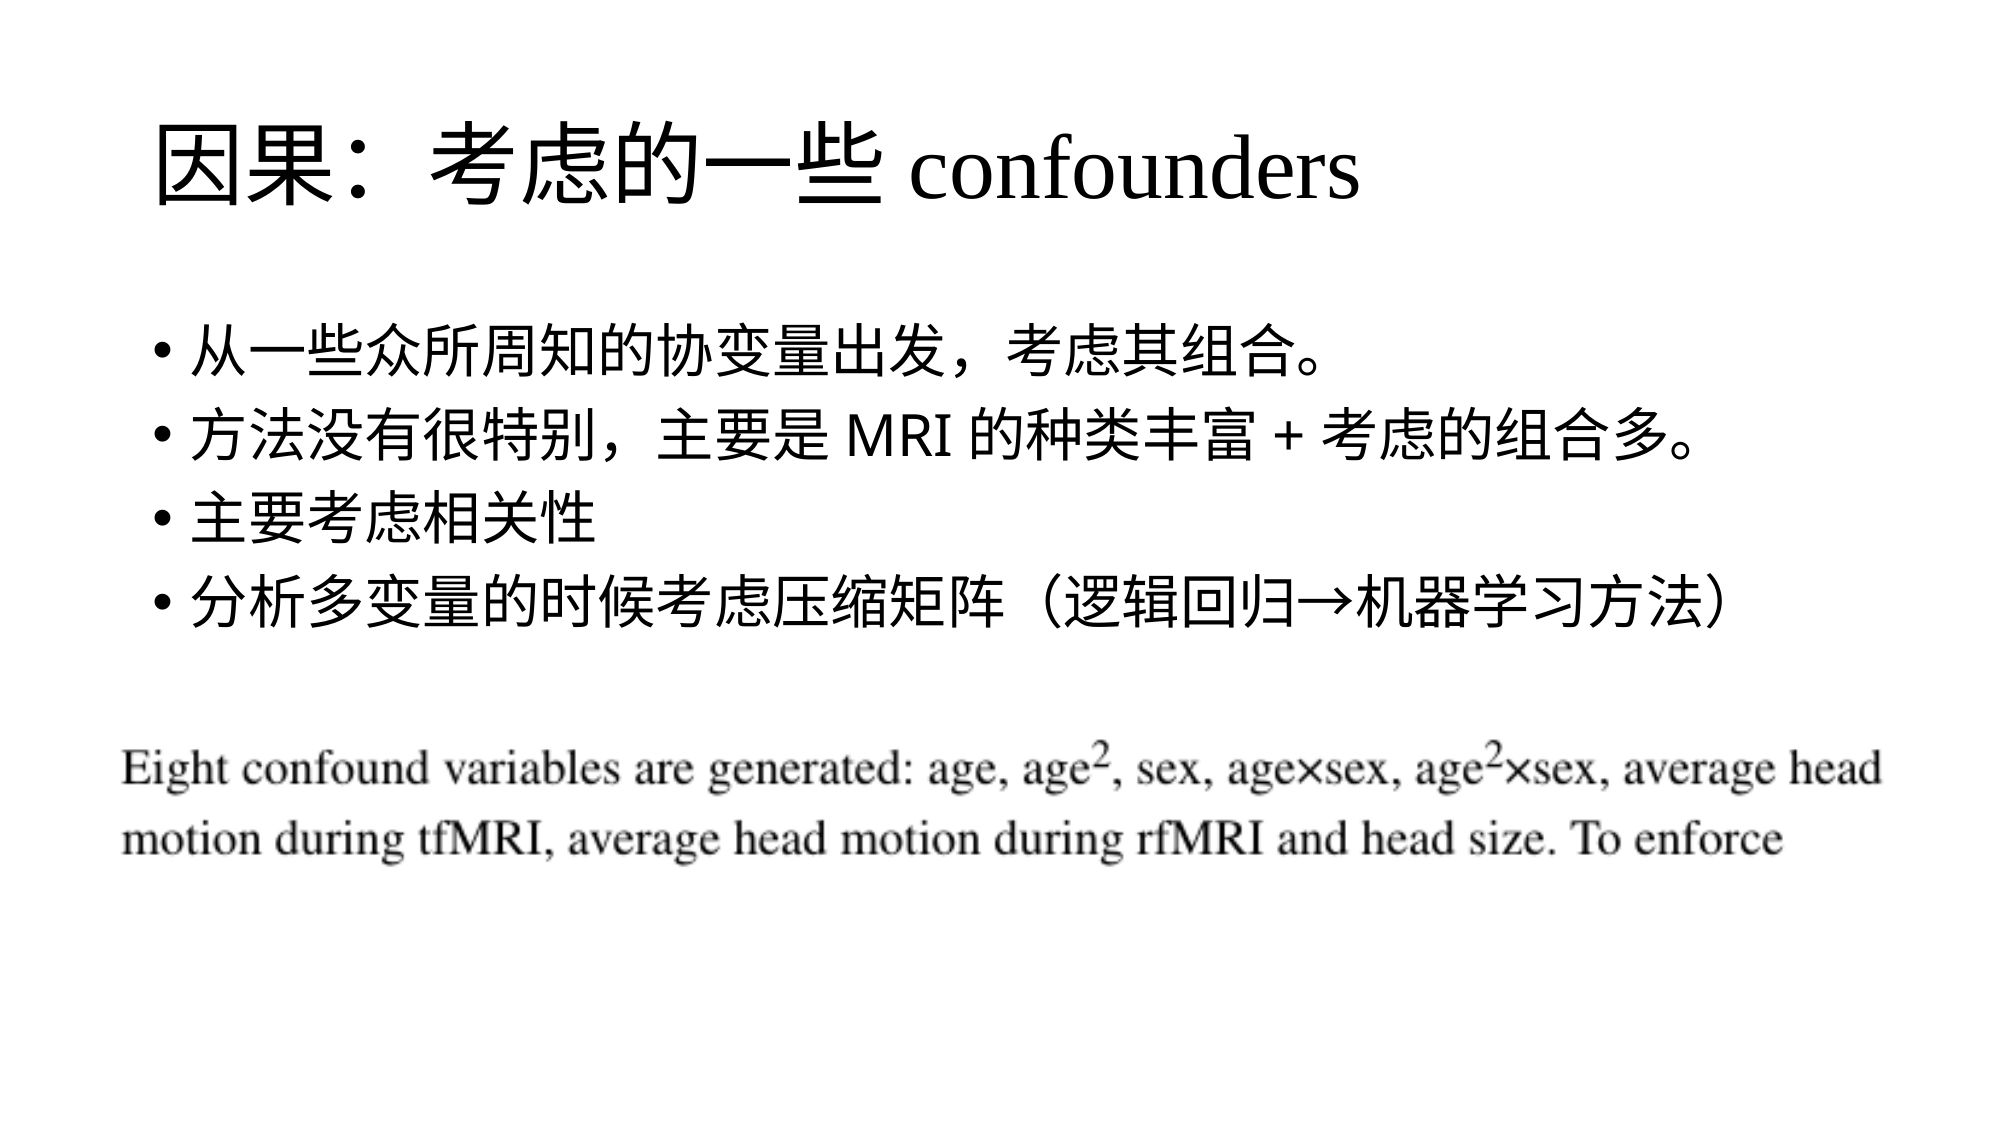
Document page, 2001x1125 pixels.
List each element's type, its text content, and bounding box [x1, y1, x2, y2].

title 因果：考虑的一些confounders [137, 59, 1863, 278]
picture [93, 731, 1935, 889]
list 从一些众所周知的协变量出发，考虑其组合。 方法没有很特别，主要是MRI的种类丰富+考虑的组合多。 主要考虑相关性 分析多变量的时候考虑压缩矩阵（逻辑回归→机器学习方法） [137, 314, 1863, 731]
